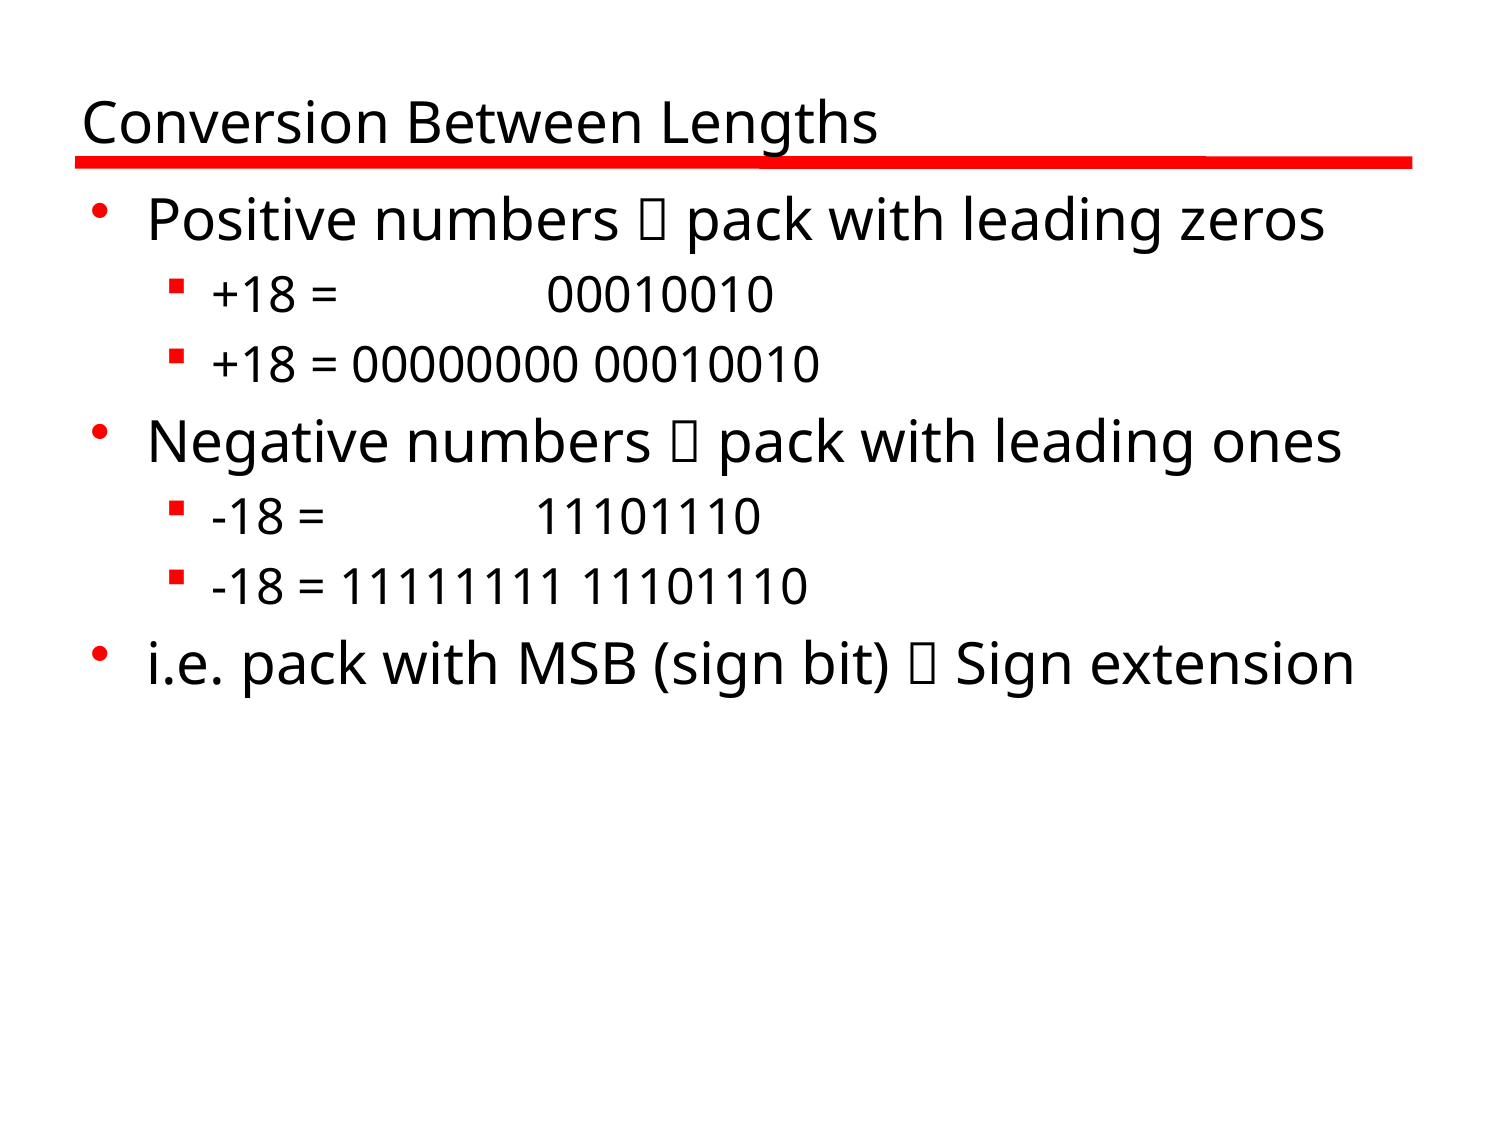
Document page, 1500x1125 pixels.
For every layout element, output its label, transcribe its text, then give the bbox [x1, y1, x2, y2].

list Positive numbers  pack with leading zeros +18 = 00010010 +18 = 00000000 00010010 Negative numbers  pack with leading ones -18 = 11101110 -18 = 11111111 11101110 i.e. pack with MSB (sign bit)  Sign extension [75, 174, 1417, 1100]
title Conversion Between Lengths [66, 24, 1413, 163]
